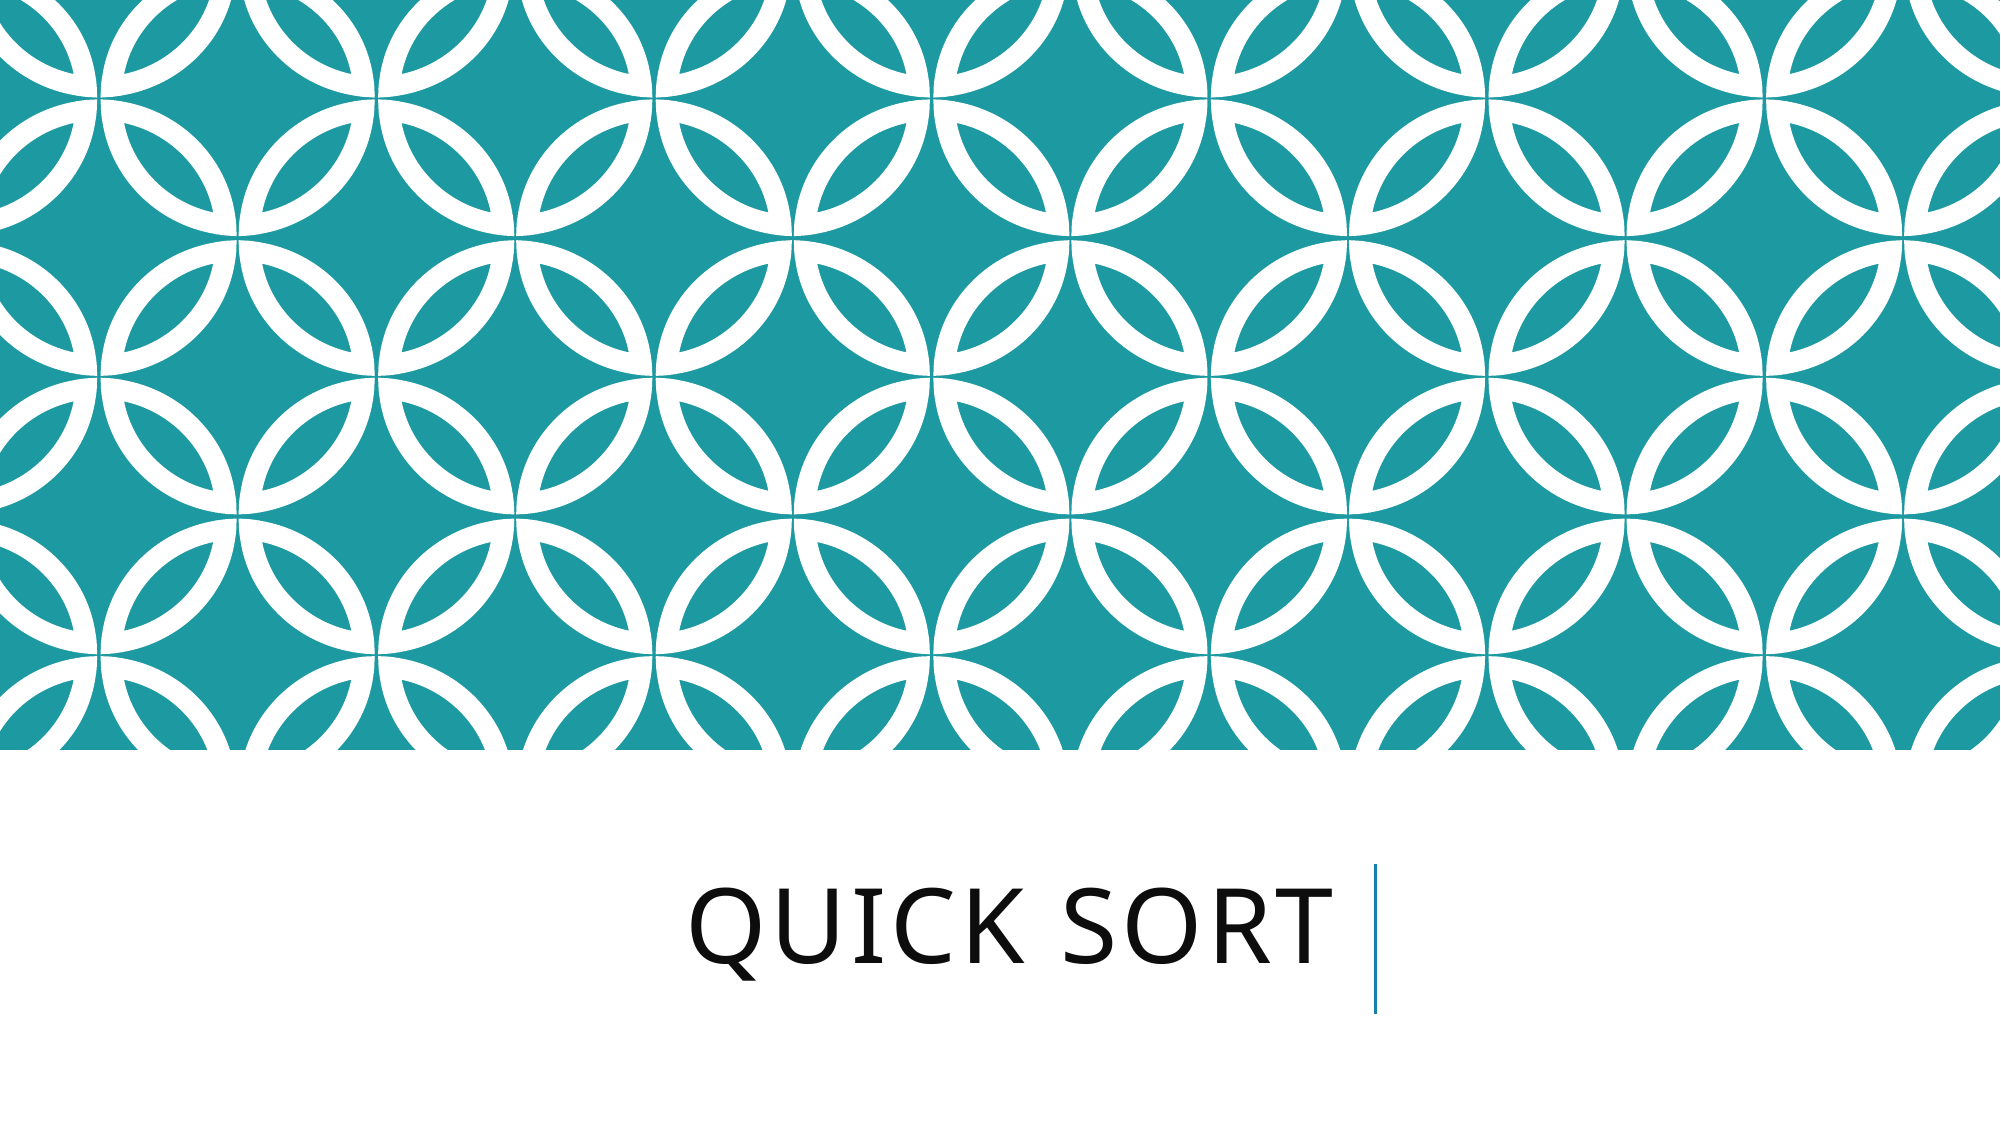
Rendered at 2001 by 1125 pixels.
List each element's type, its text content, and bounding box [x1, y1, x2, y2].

title Quick Sort [75, 813, 1350, 1054]
